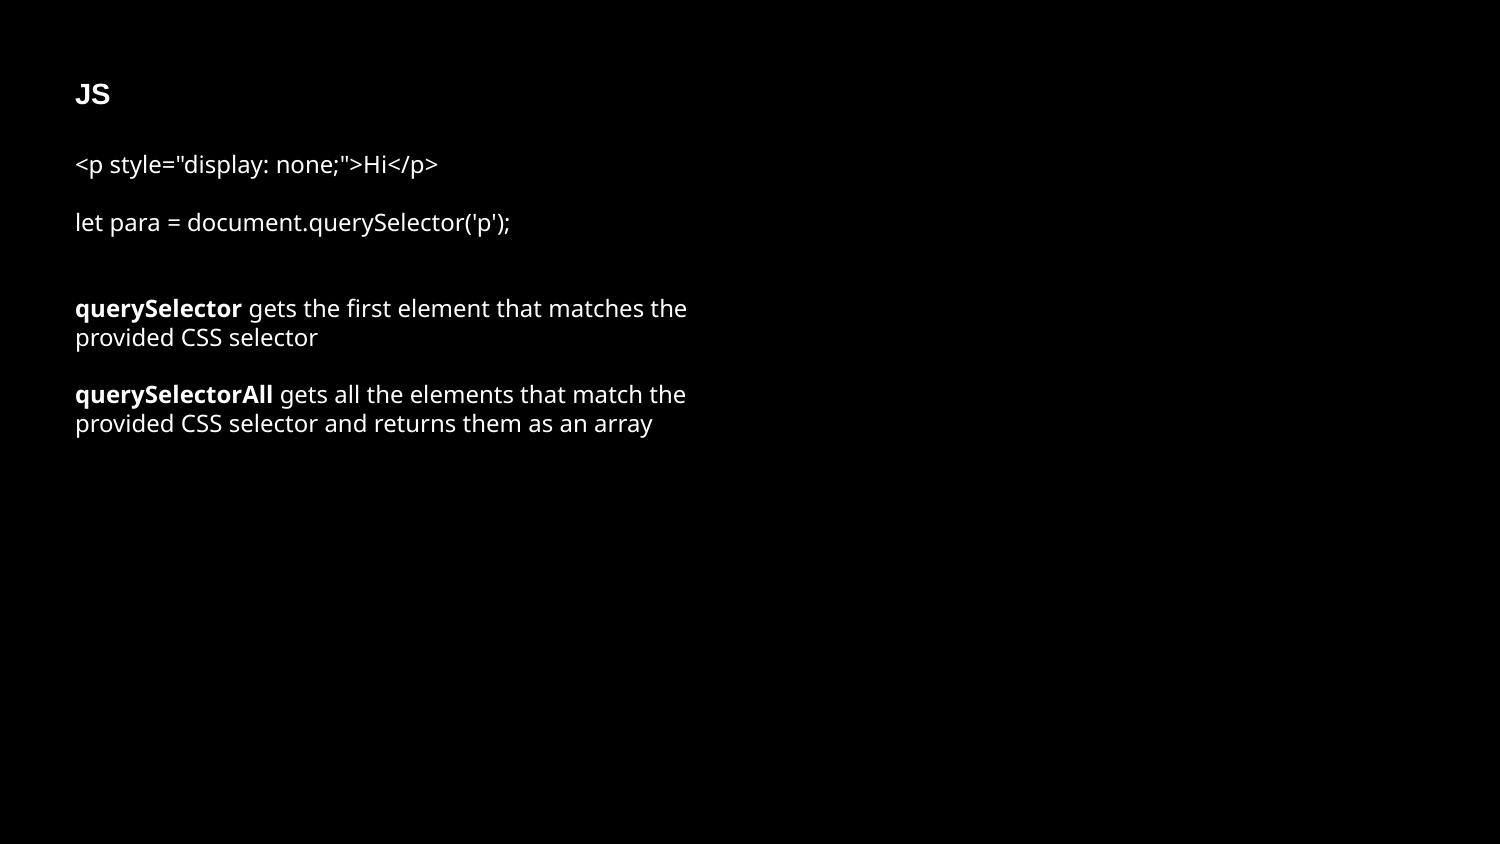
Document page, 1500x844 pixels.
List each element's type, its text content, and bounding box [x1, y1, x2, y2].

text_box <p style="display: none;">Hi</p> let para = document.querySelector('p'); querySelector gets the first element that matches the provided CSS selector querySelectorAll gets all the elements that match the provided CSS selector and returns them as an array [75, 149, 788, 438]
text_box JS [75, 74, 903, 110]
